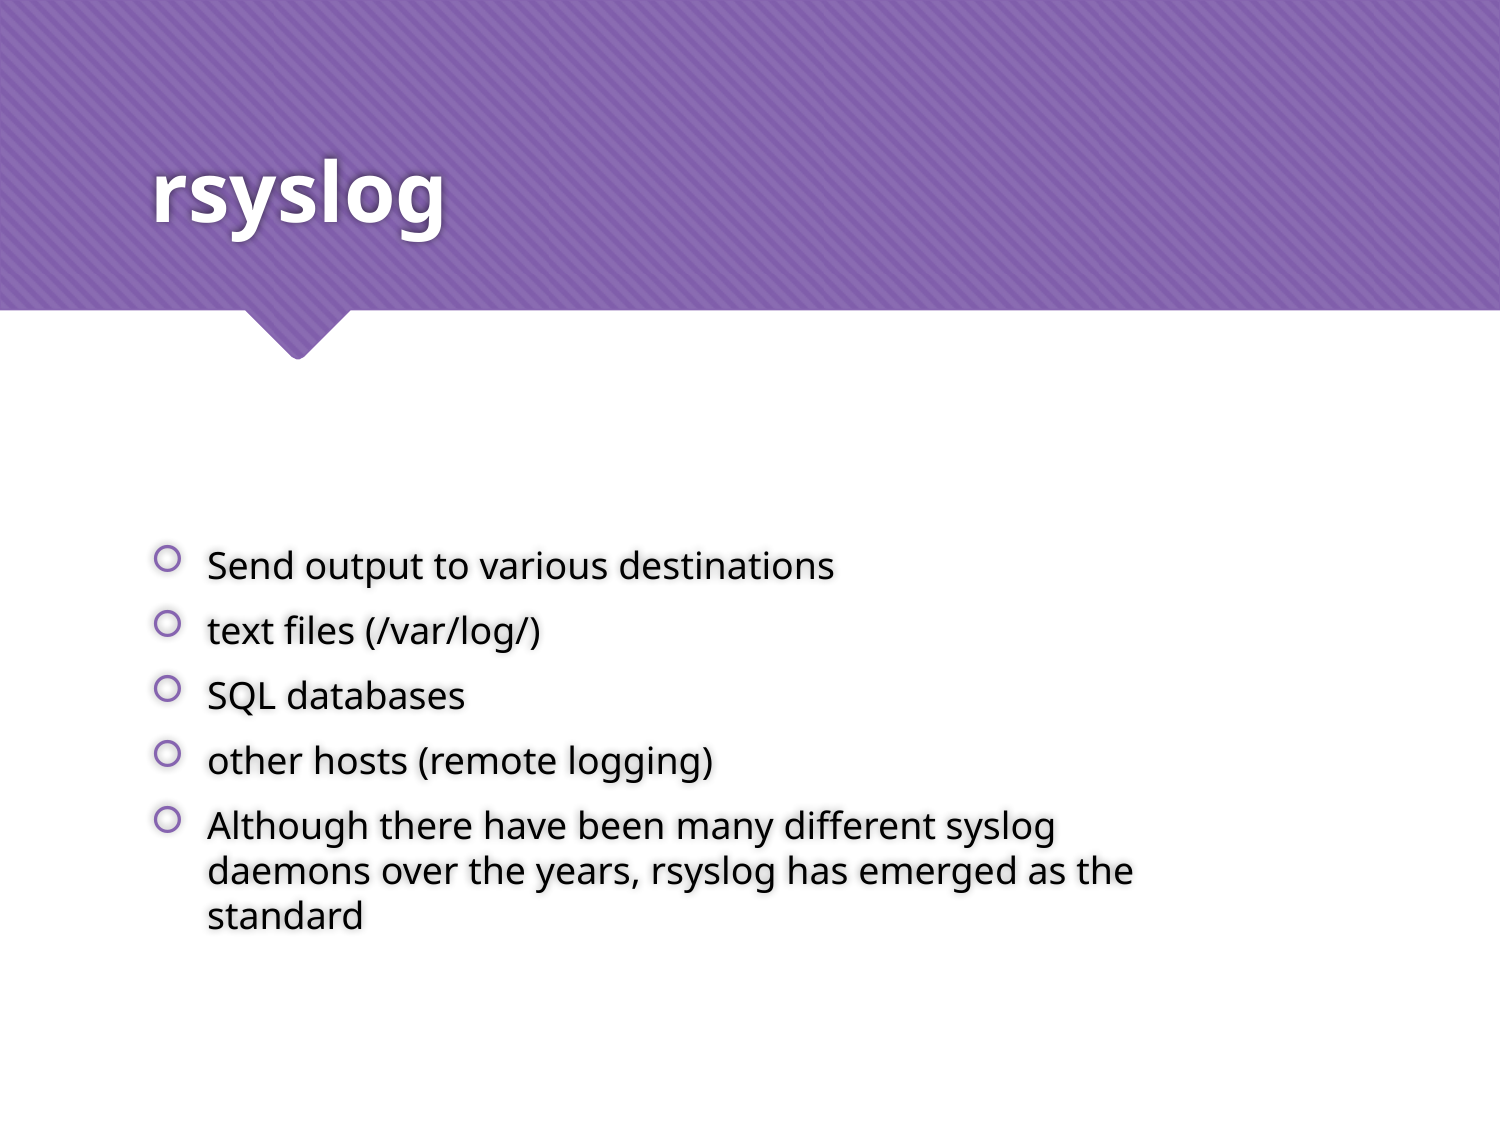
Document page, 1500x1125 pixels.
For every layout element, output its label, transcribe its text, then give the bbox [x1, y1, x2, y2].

list Send output to various destinations text files (/var/log/) SQL databases other hosts (remote logging) Although there have been many different syslog daemons over the years, rsyslog has emerged as the standard [135, 453, 1237, 1025]
title rsyslog [135, 74, 1237, 304]
